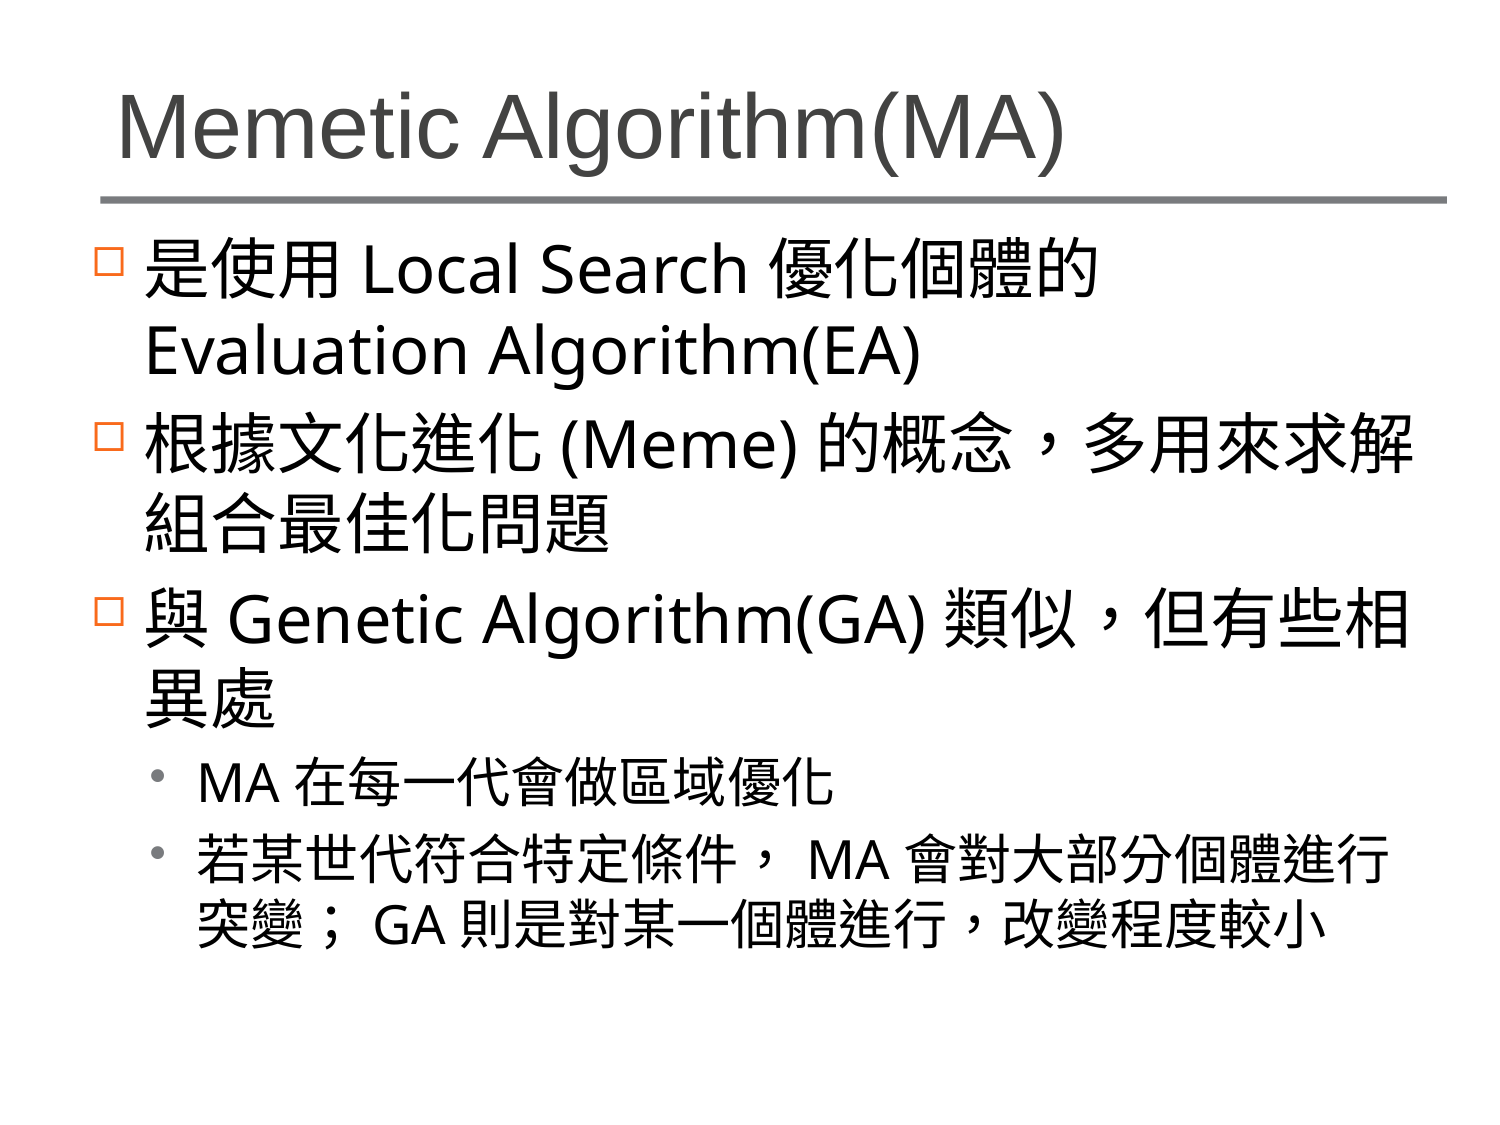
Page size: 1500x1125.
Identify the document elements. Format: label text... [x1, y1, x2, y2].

title Memetic Algorithm(MA) [100, 54, 1438, 190]
list 是使用Local Search優化個體的 Evaluation Algorithm(EA) 根據文化進化(Meme)的概念，多用來求解組合最佳化問題 與Genetic Algorithm(GA)類似，但有些相異處 MA在每一代會做區域優化 若某世代符合特定條件，MA會對大部分個體進行突變；GA則是對某一個體進行，改變程度較小 [76, 219, 1438, 1094]
